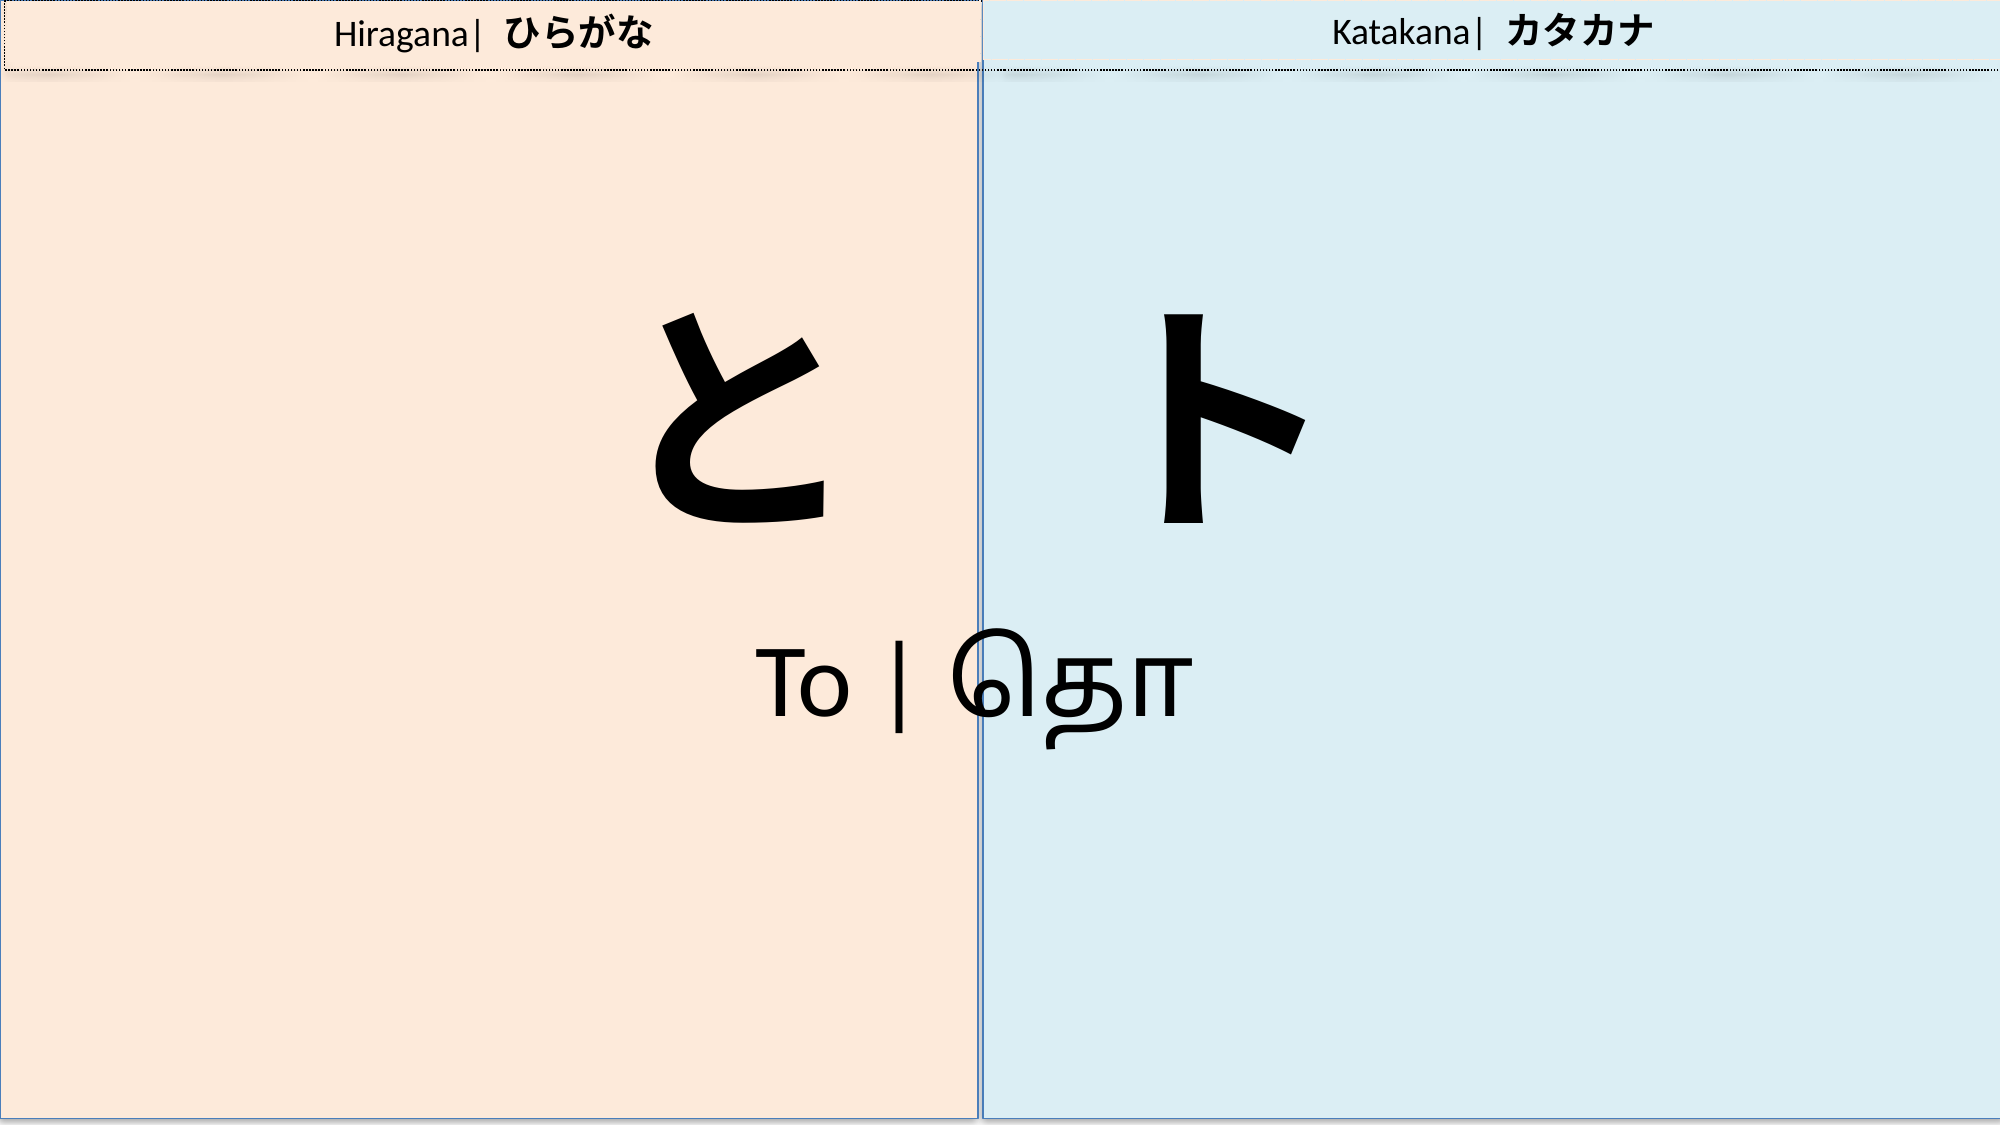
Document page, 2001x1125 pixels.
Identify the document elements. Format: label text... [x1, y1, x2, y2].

text_box と ト [596, 255, 1354, 570]
text_box [4, 0, 2000, 71]
text_box Hiragana| ひらがな [7, 1, 981, 61]
text_box To | தொ [740, 605, 1209, 745]
text_box [0, 72, 979, 1119]
text_box Katakana| カタカナ [982, 0, 2000, 60]
text_box [982, 79, 2000, 1119]
